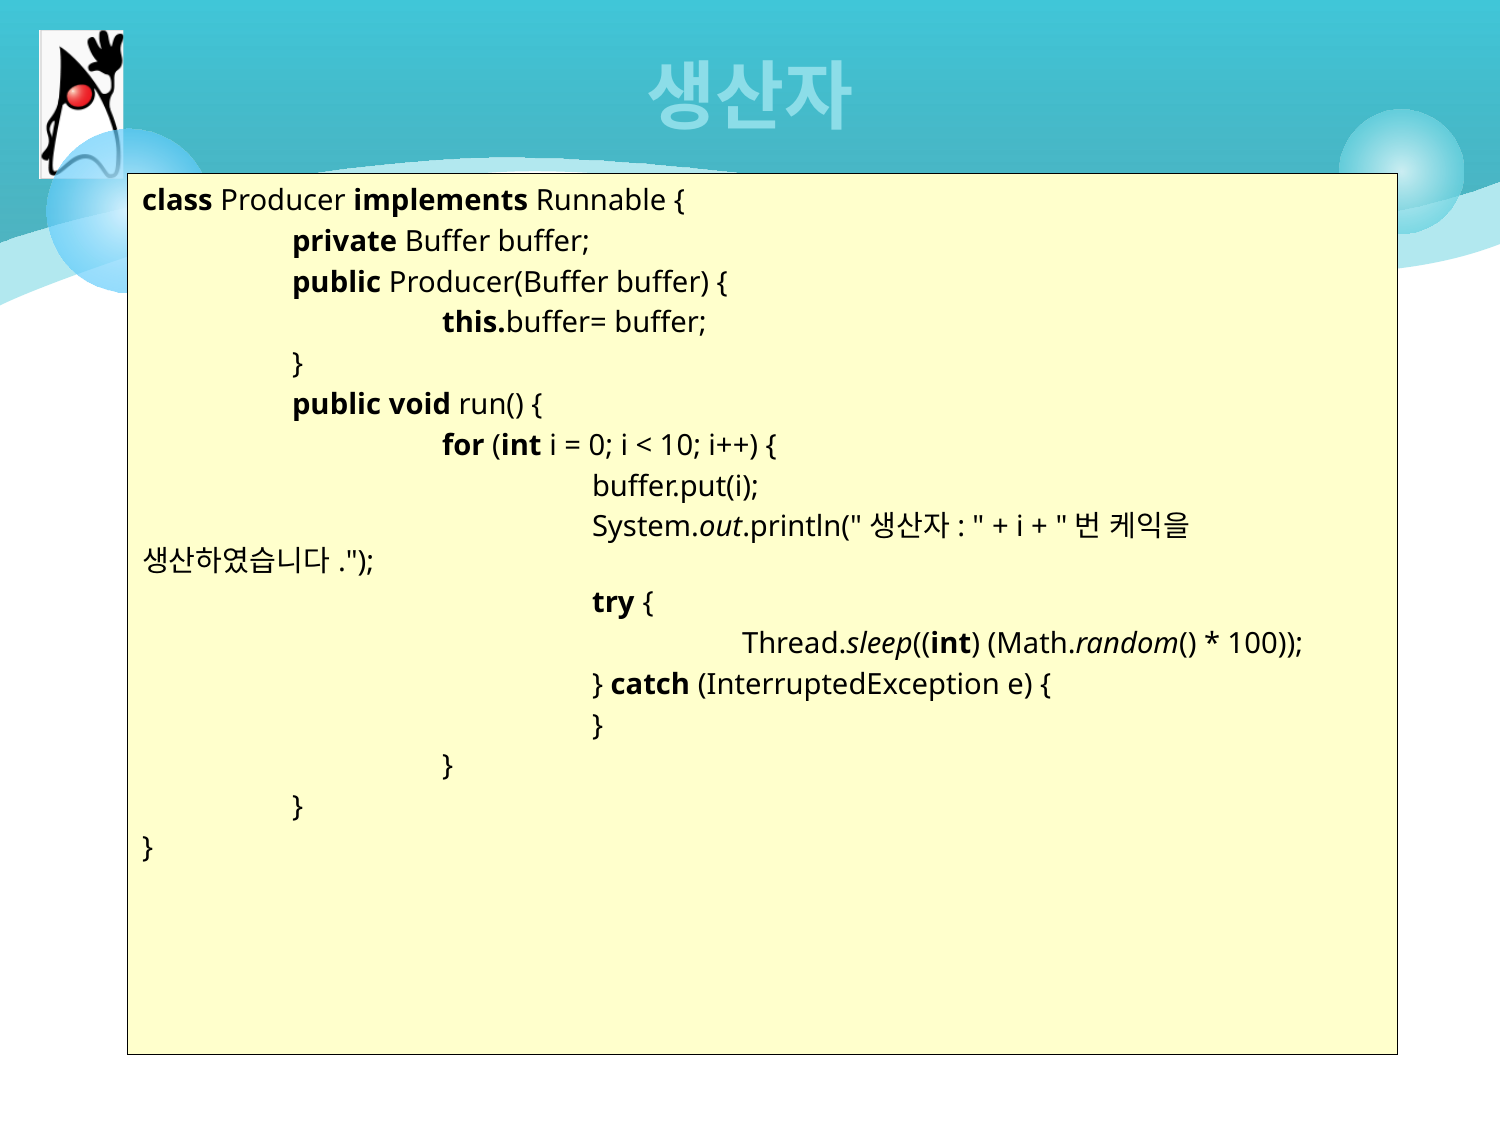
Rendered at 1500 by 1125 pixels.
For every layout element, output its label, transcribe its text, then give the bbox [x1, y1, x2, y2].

text_box class Producer implements Runnable { private Buffer buffer; public Producer(Buffer buffer) { this.buffer= buffer; } public void run() { for (int i = 0; i < 10; i++) { buffer.put(i); System.out.println("생산자: " + i + "번 케익을 생산하였습니다."); try { Thread.sleep((int) (Math.random() * 100)); } catch (InterruptedException e) { } } } } [127, 173, 1398, 1055]
title 생산자 [75, 0, 1425, 188]
picture [39, 30, 75, 179]
